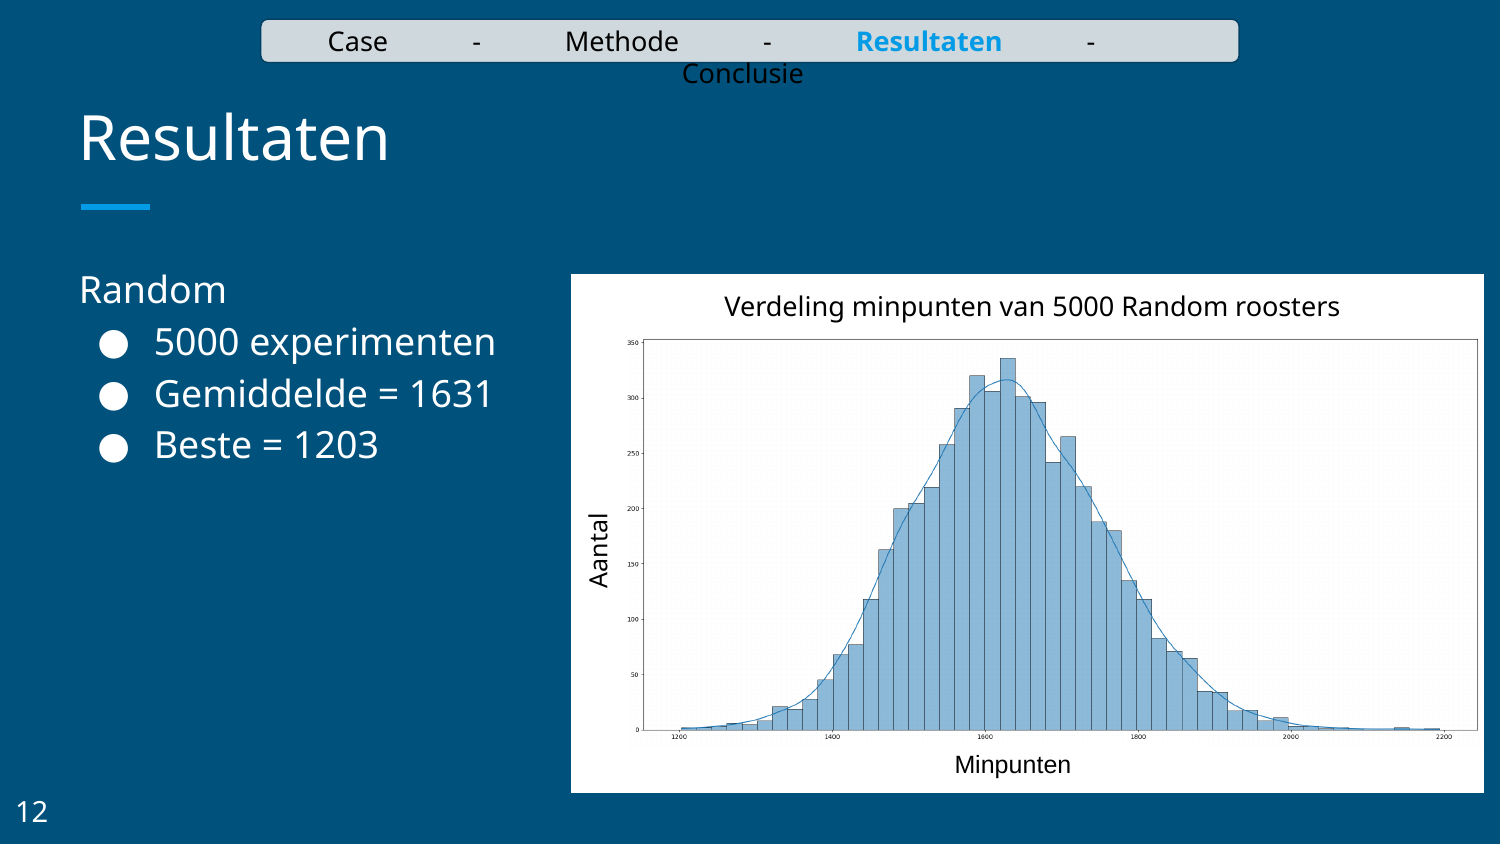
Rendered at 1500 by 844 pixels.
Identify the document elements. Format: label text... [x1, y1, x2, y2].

list Random 5000 experimenten Gemiddelde = 1631 Beste = 1203 [63, 244, 1437, 750]
text_box 12 [0, 778, 82, 843]
text_box Case - Methode - Resultaten - Conclusie [260, 9, 1240, 104]
picture [572, 275, 1483, 792]
title Resultaten [63, 75, 1437, 188]
